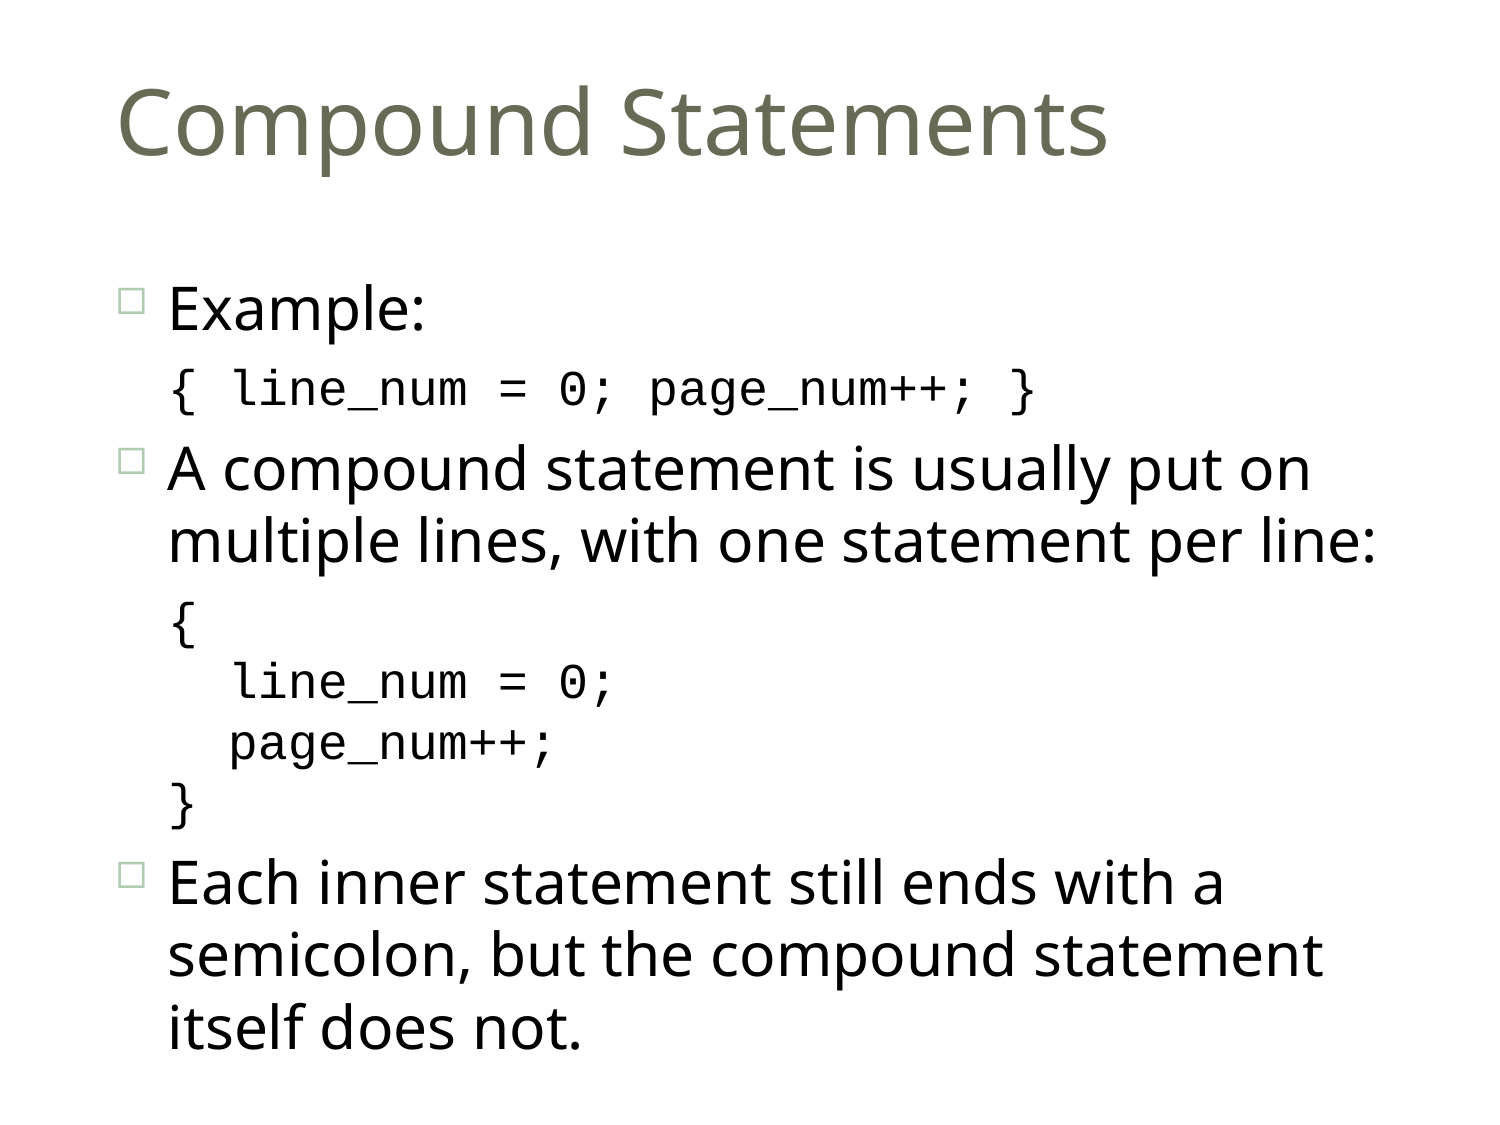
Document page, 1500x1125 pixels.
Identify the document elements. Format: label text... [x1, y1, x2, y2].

title Compound Statements [100, 37, 1439, 201]
list Example: { line_num = 0; page_num++; } A compound statement is usually put on multiple lines, with one statement per line: { line_num = 0; page_num++; } Each inner statement still ends with a semicolon, but the compound statement itself does not. [100, 262, 1439, 1001]
